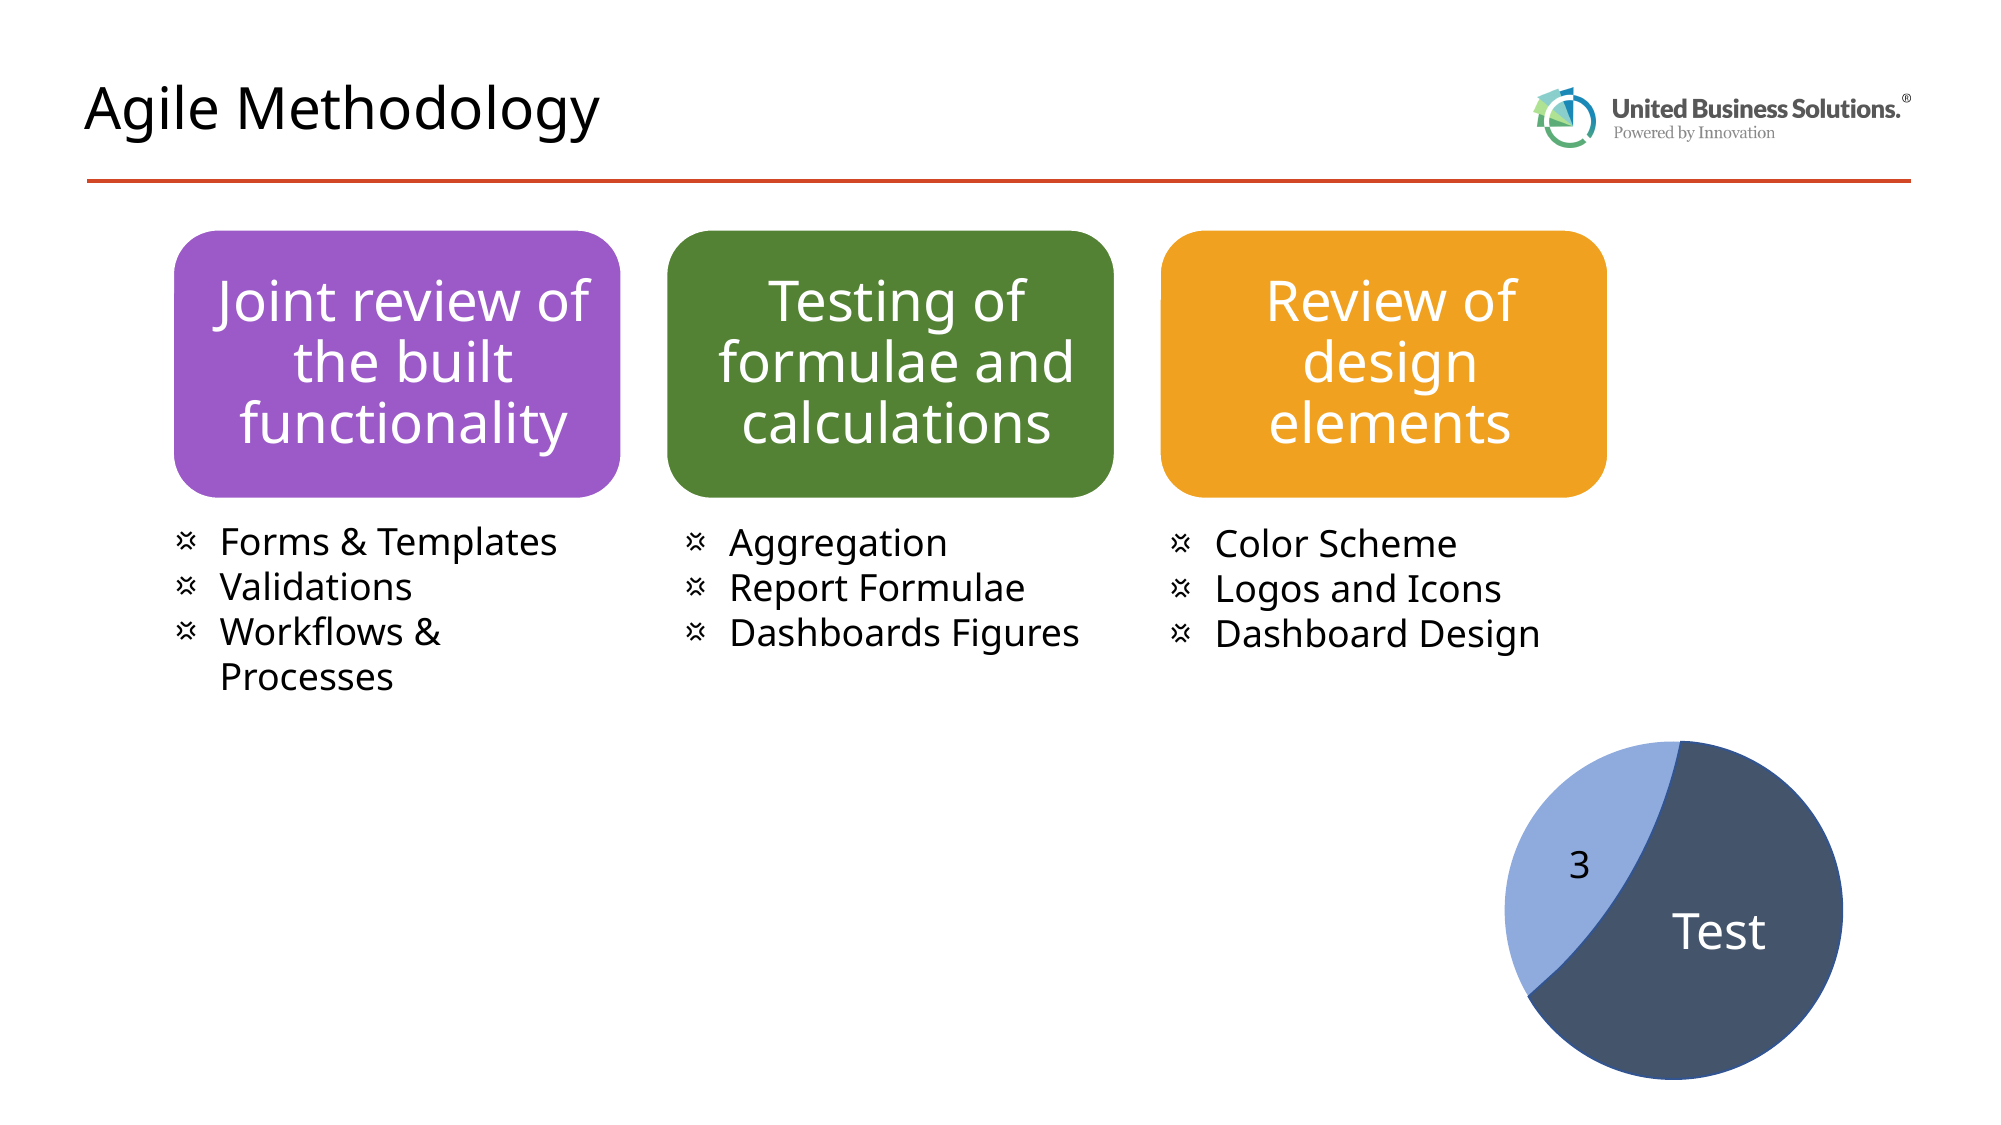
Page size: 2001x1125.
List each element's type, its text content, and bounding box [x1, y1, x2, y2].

picture [172, 586, 200, 599]
text_box Forms & Templates Validations Workflows & Processes [157, 510, 629, 751]
picture [1533, 87, 1911, 148]
text_box Color Scheme Logos and Icons Dashboard Design [1152, 513, 1624, 708]
picture [172, 617, 200, 644]
picture [1167, 586, 1194, 602]
text_box [1527, 740, 1843, 1080]
text_box 3 [1554, 833, 1603, 894]
picture [1167, 619, 1194, 647]
picture [682, 586, 709, 600]
text_box [1503, 740, 1680, 996]
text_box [172, 142, 1609, 586]
text_box Agile Methodology [69, 58, 1505, 164]
text_box Aggregation Report Formulae Dashboards Figures [667, 586, 1138, 707]
text_box Test [1657, 891, 1898, 967]
picture [682, 618, 709, 645]
